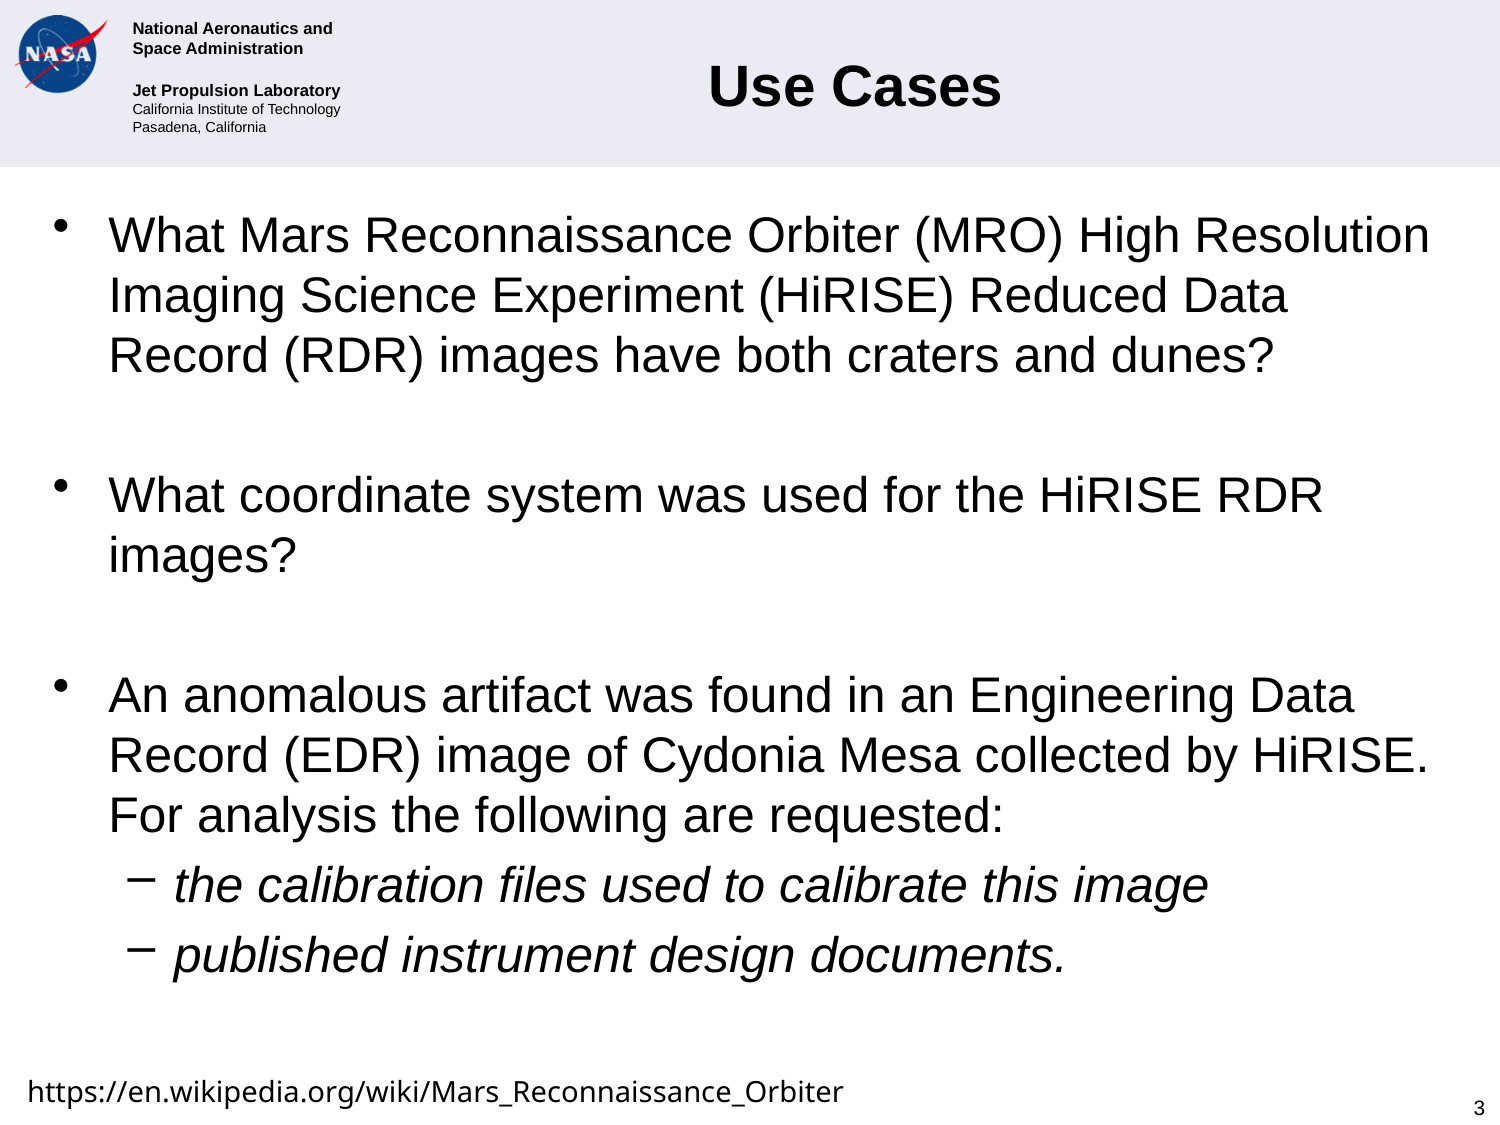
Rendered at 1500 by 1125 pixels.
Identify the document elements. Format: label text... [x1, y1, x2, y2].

title Use Cases [354, 0, 1358, 166]
list What Mars Reconnaissance Orbiter (MRO) High Resolution Imaging Science Experiment (HiRISE) Reduced Data Record (RDR) images have both craters and dunes? What coordinate system was used for the HiRISE RDR images? An anomalous artifact was found in an Engineering Data Record (EDR) image of Cydonia Mesa collected by HiRISE. For analysis the following are requested: the calibration files used to calibrate this image published instrument design documents. [37, 194, 1476, 939]
slide_number 3 [1187, 1087, 1500, 1125]
picture [14, 15, 112, 98]
text_box https://en.wikipedia.org/wiki/Mars_Reconnaissance_Orbiter [4, 1058, 1317, 1116]
